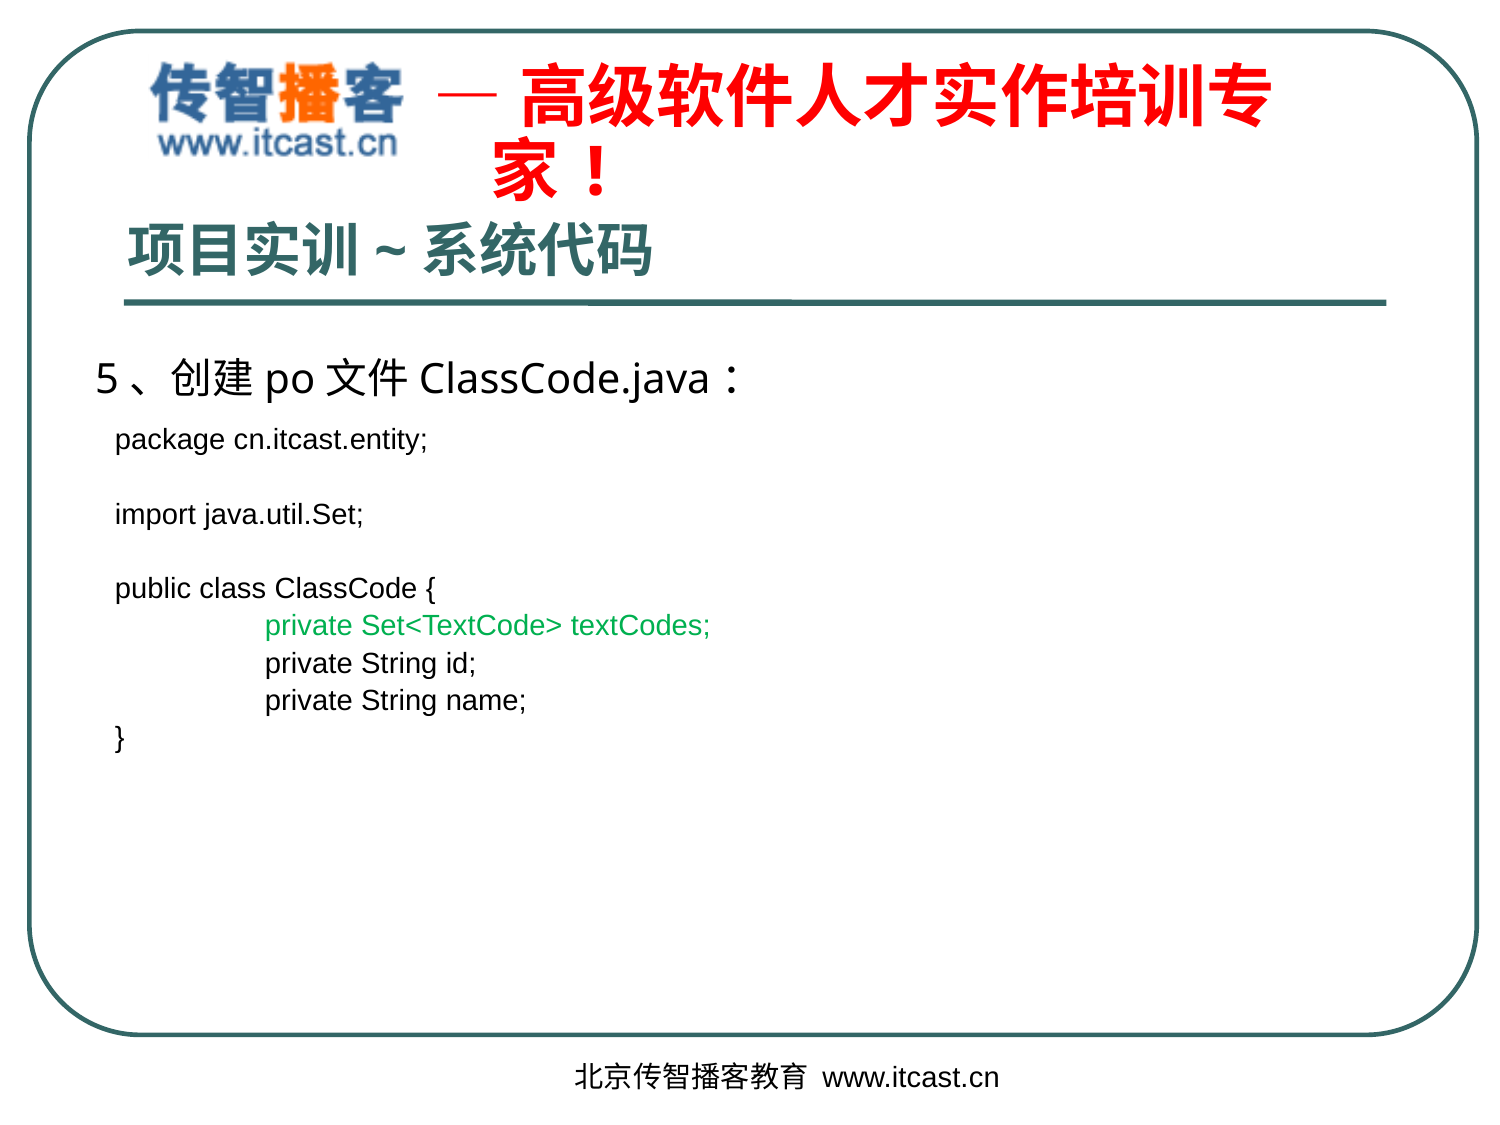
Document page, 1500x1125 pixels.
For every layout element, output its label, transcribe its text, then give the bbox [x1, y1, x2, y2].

footer 北京传智播客教育 www.itcast.cn [549, 1050, 1025, 1125]
title 项目实训~系统代码 [112, 54, 1375, 291]
text_box package cn.itcast.entity; import java.util.Set; public class ClassCode { private Set<TextCode> textCodes; private String id; private String name; } [100, 417, 1500, 762]
text_box 5、创建po文件ClassCode.java： [80, 349, 778, 410]
